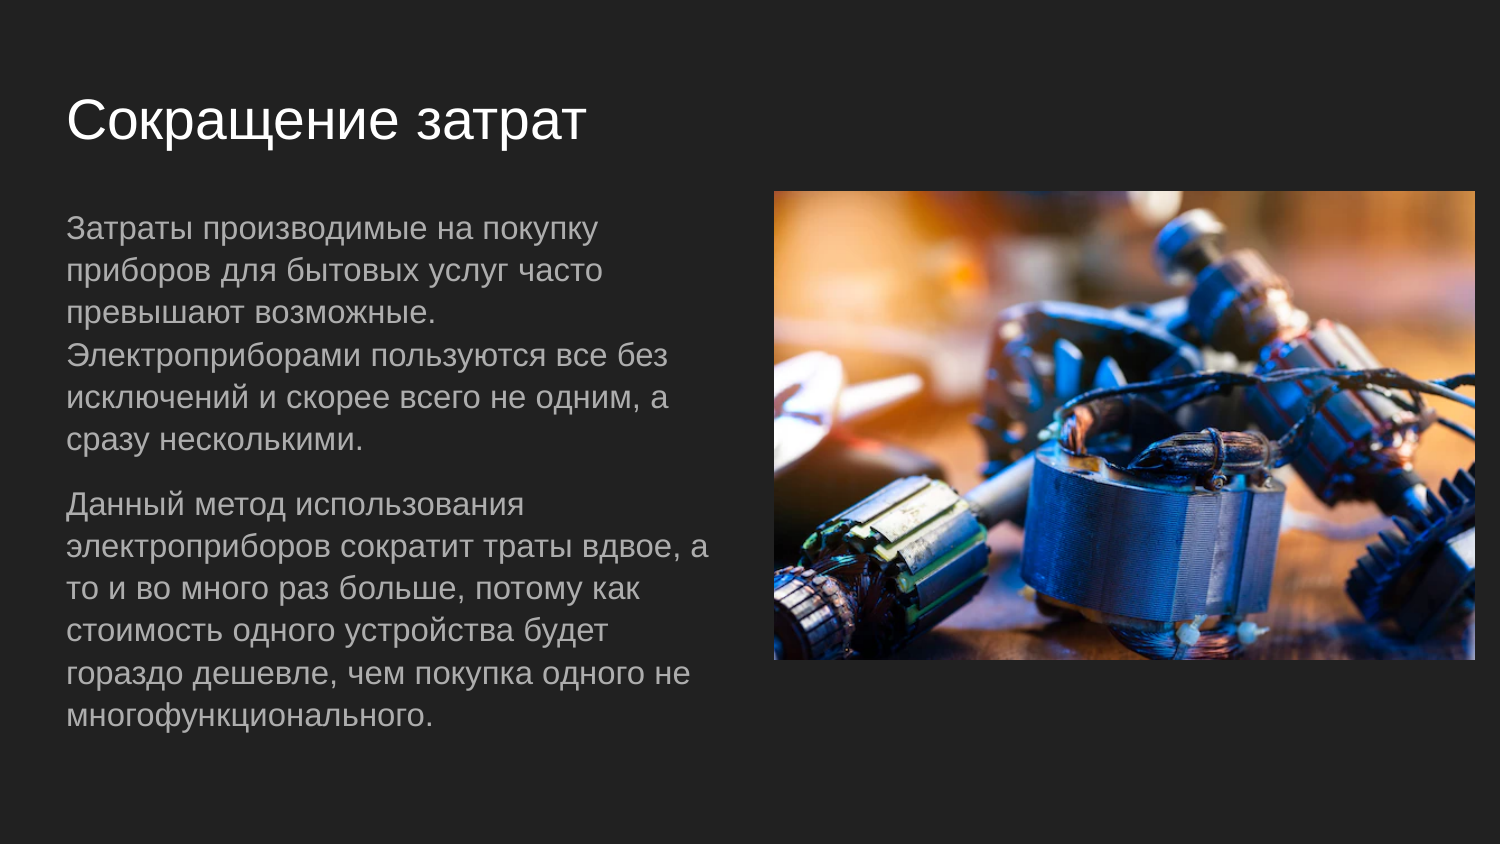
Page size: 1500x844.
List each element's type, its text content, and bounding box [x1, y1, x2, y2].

list Затраты производимые на покупку приборов для бытовых услуг часто превышают возможные. Электроприборами пользуются все без исключений и скорее всего не одним, а сразу несколькими. Данный метод использования электроприборов сократит траты вдвое, а то и во много раз больше, потому как стоимость одного устройства будет гораздо дешевле, чем покупка одного не многофункционального. [51, 189, 750, 750]
title Сокращение затрат [51, 72, 1449, 167]
picture [774, 191, 1476, 660]
